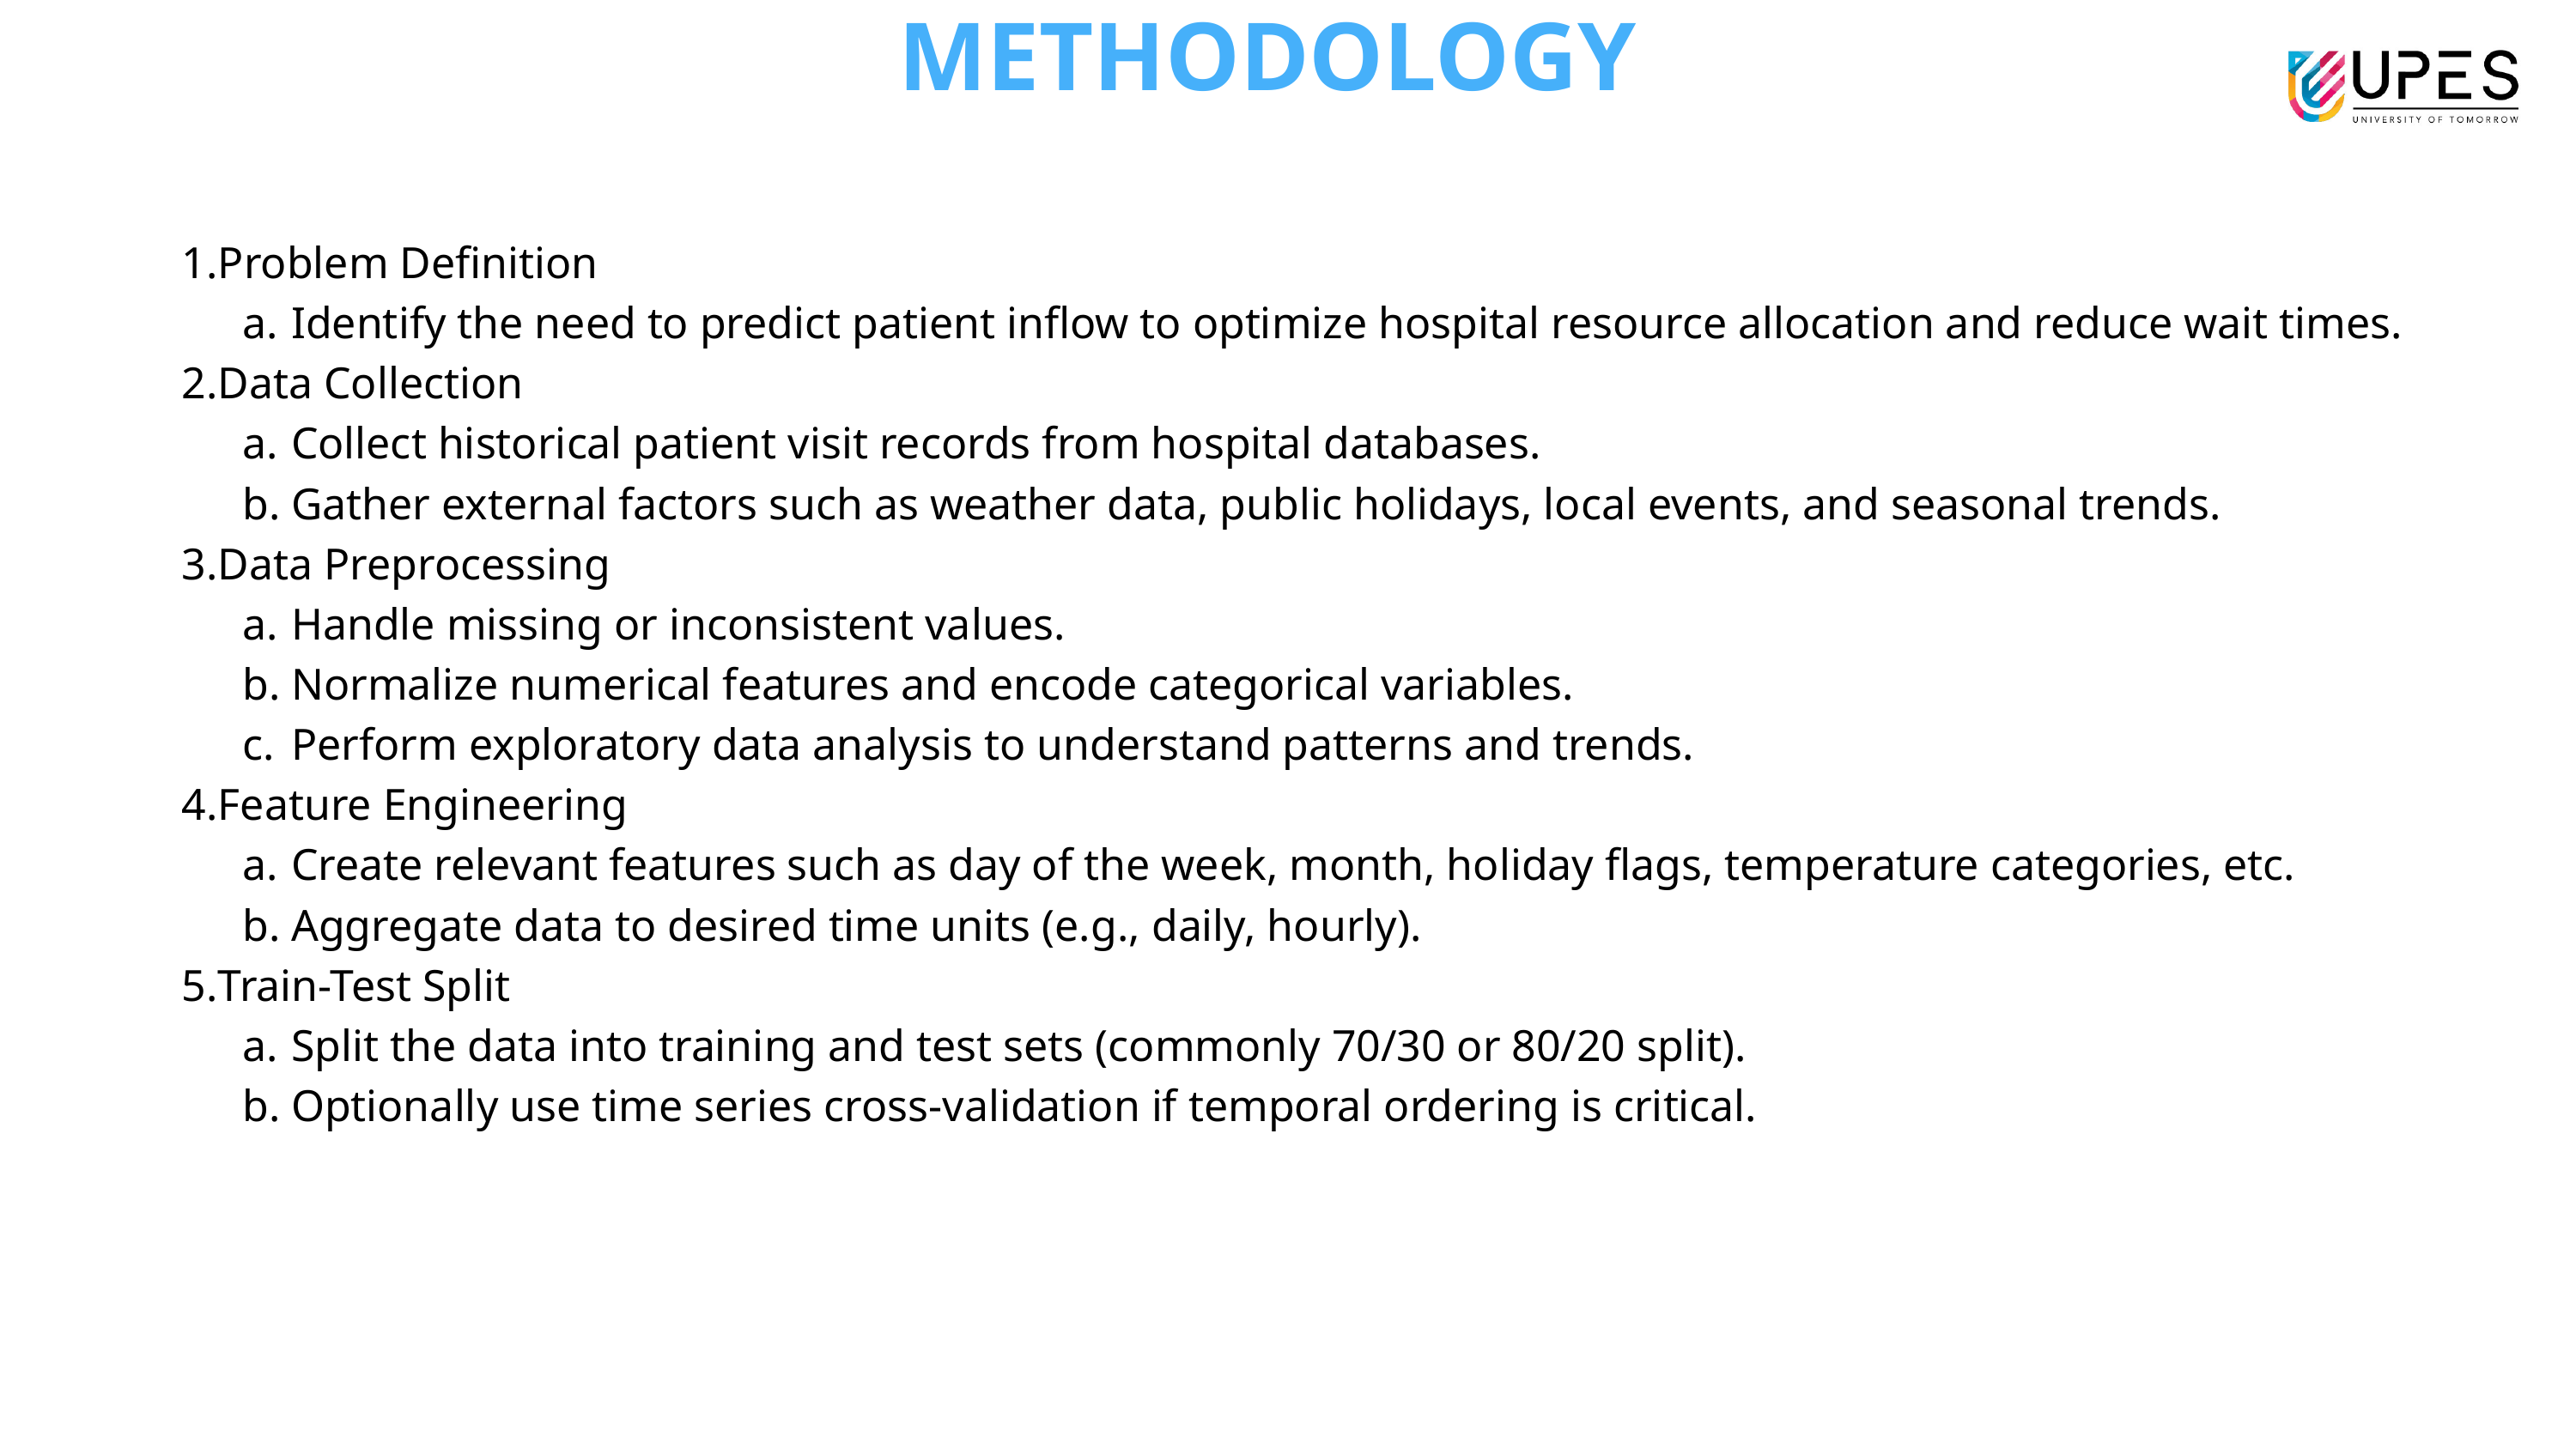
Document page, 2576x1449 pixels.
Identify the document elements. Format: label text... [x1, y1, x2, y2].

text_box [2264, 27, 2548, 142]
text_box Problem Definition Identify the need to predict patient inflow to optimize hospital resource allocation and reduce wait times. Data Collection Collect historical patient visit records from hospital databases. Gather external factors such as weather data, public holidays, local events, and seasonal trends. Data Preprocessing Handle missing or inconsistent values. Normalize numerical features and encode categorical variables. Perform exploratory data analysis to understand patterns and trends. Feature Engineering Create relevant features such as day of the week, month, holiday flags, temperature categories, etc. Aggregate data to desired time units (e.g., daily, hourly). Train-Test Split Split the data into training and test sets (commonly 70/30 or 80/20 split). Optionally use time series cross-validation if temporal ordering is critical. [144, 227, 2470, 1239]
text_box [169, 0, 2366, 130]
